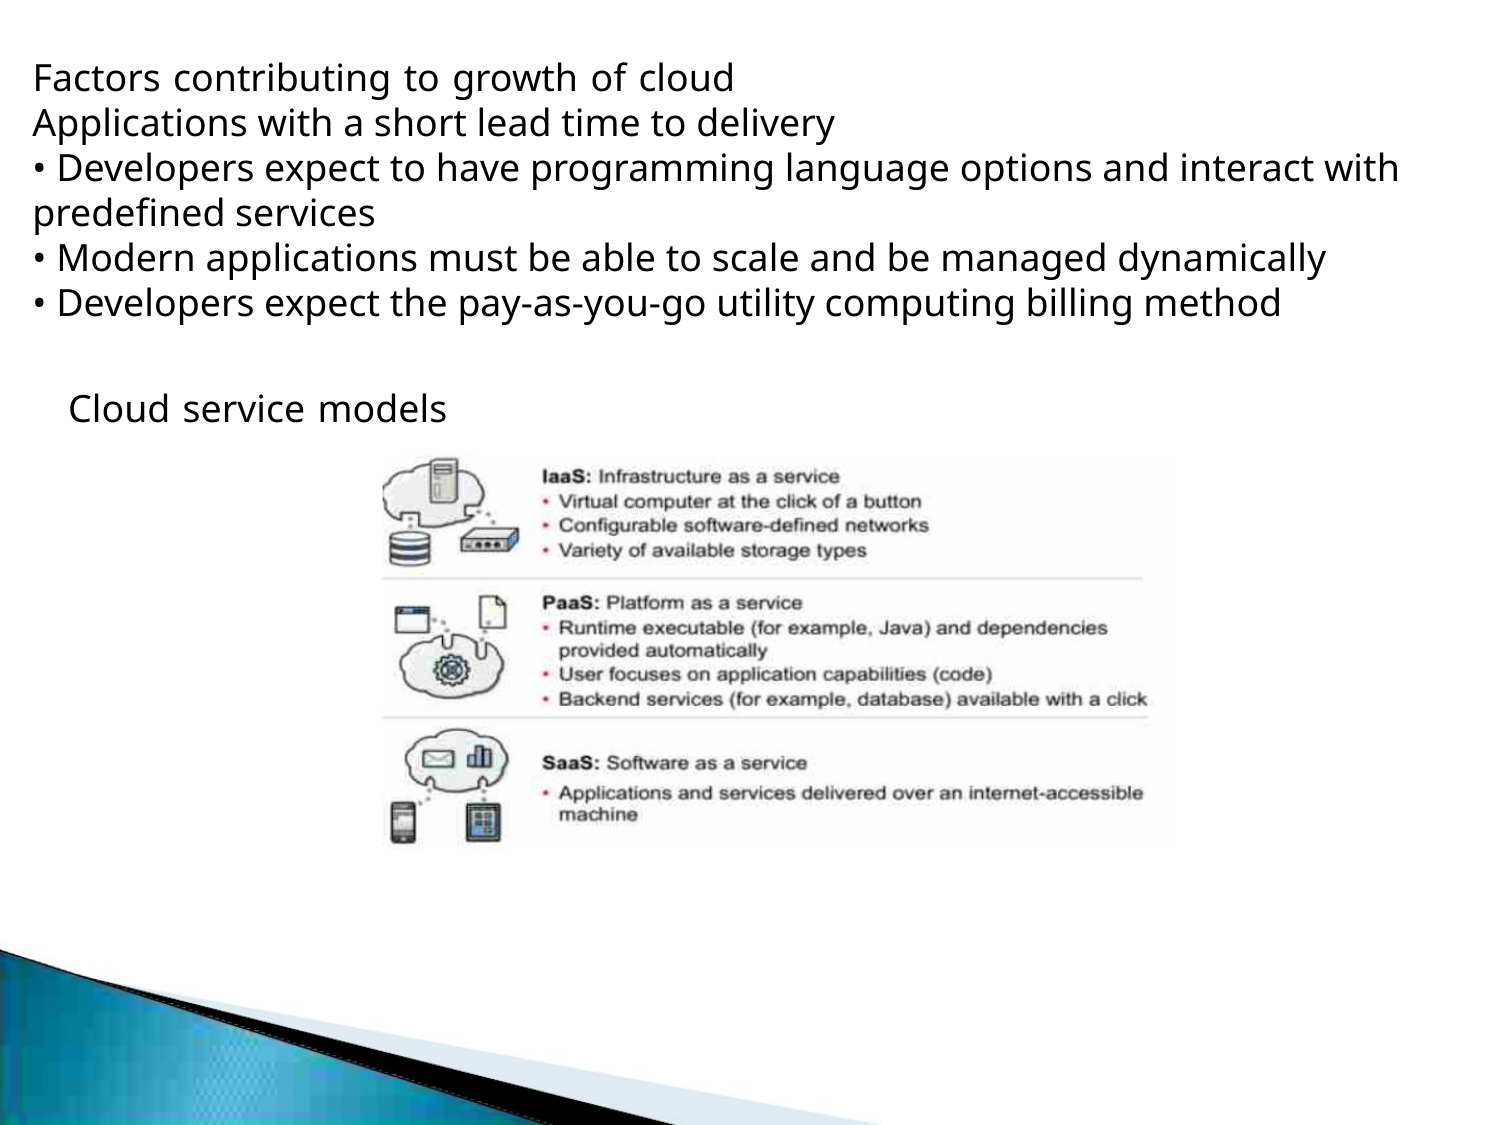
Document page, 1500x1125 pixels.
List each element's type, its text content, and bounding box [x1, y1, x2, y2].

text_box Factors contributing to growth of cloud [32, 41, 774, 86]
text_box Cloud service models [68, 371, 482, 430]
text_box • Modern applications must be able to scale and be managed dynamically • Developers expect the pay-as-you-go utility computing billing method [32, 221, 1403, 324]
text_box [0, 0, 1500, 1125]
text_box Applications with a short lead time to delivery [32, 86, 893, 131]
text_box • Developers expect to have programming language options and interact with predefined services [32, 131, 1480, 234]
